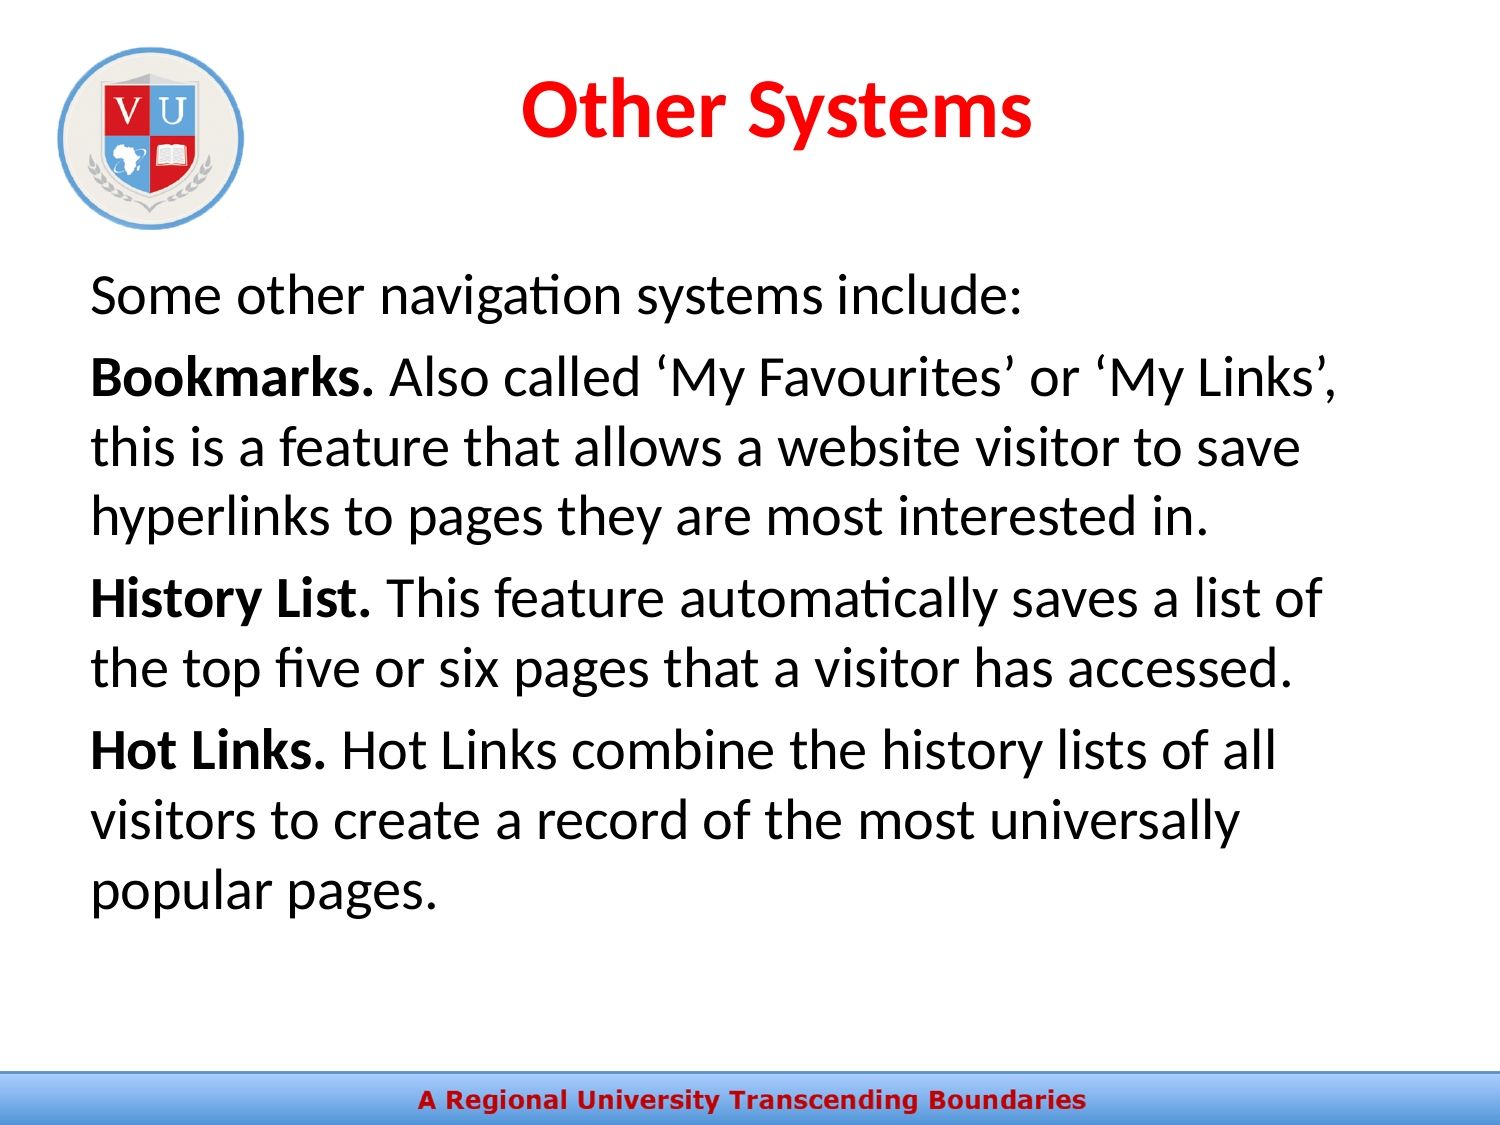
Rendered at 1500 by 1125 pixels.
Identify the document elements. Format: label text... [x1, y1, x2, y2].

title Other Systems [150, 45, 1425, 163]
list Some other navigation systems include: Bookmarks. Also called ‘My Favourites’ or ‘My Links’, this is a feature that allows a website visitor to save hyperlinks to pages they are most interested in. History List. This feature automatically saves a list of the top five or six pages that a visitor has accessed. Hot Links. Hot Links combine the history lists of all visitors to create a record of the most universally popular pages. [75, 248, 1425, 900]
picture [0, 0, 1500, 1125]
